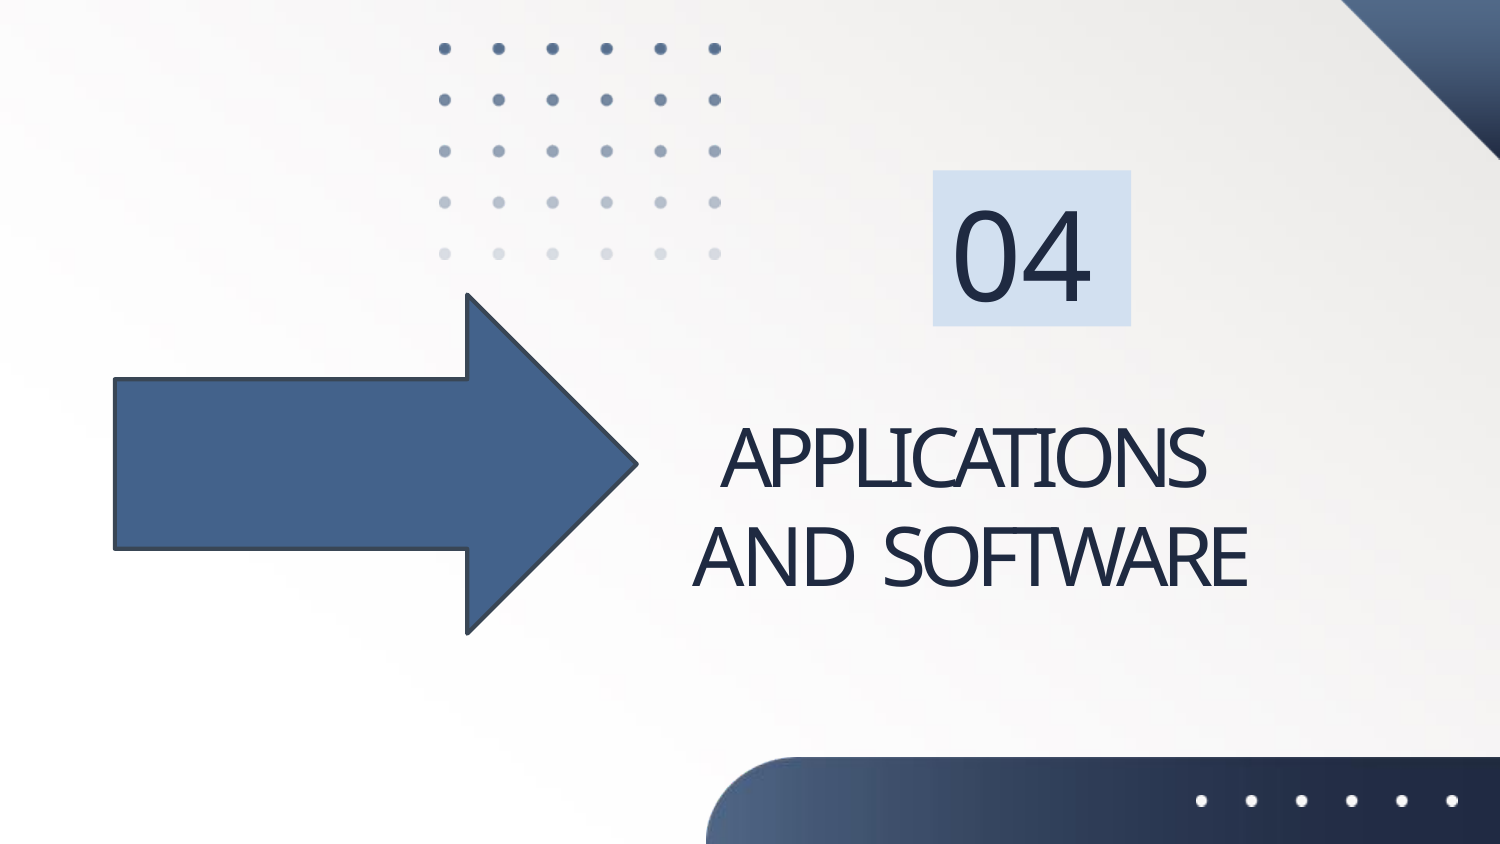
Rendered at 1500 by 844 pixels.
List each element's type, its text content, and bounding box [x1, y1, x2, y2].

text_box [112, 292, 640, 636]
list APPLICATIONS AND SOFTWARE [690, 402, 1359, 844]
picture [0, 0, 1500, 844]
title 04 [932, 170, 1132, 327]
